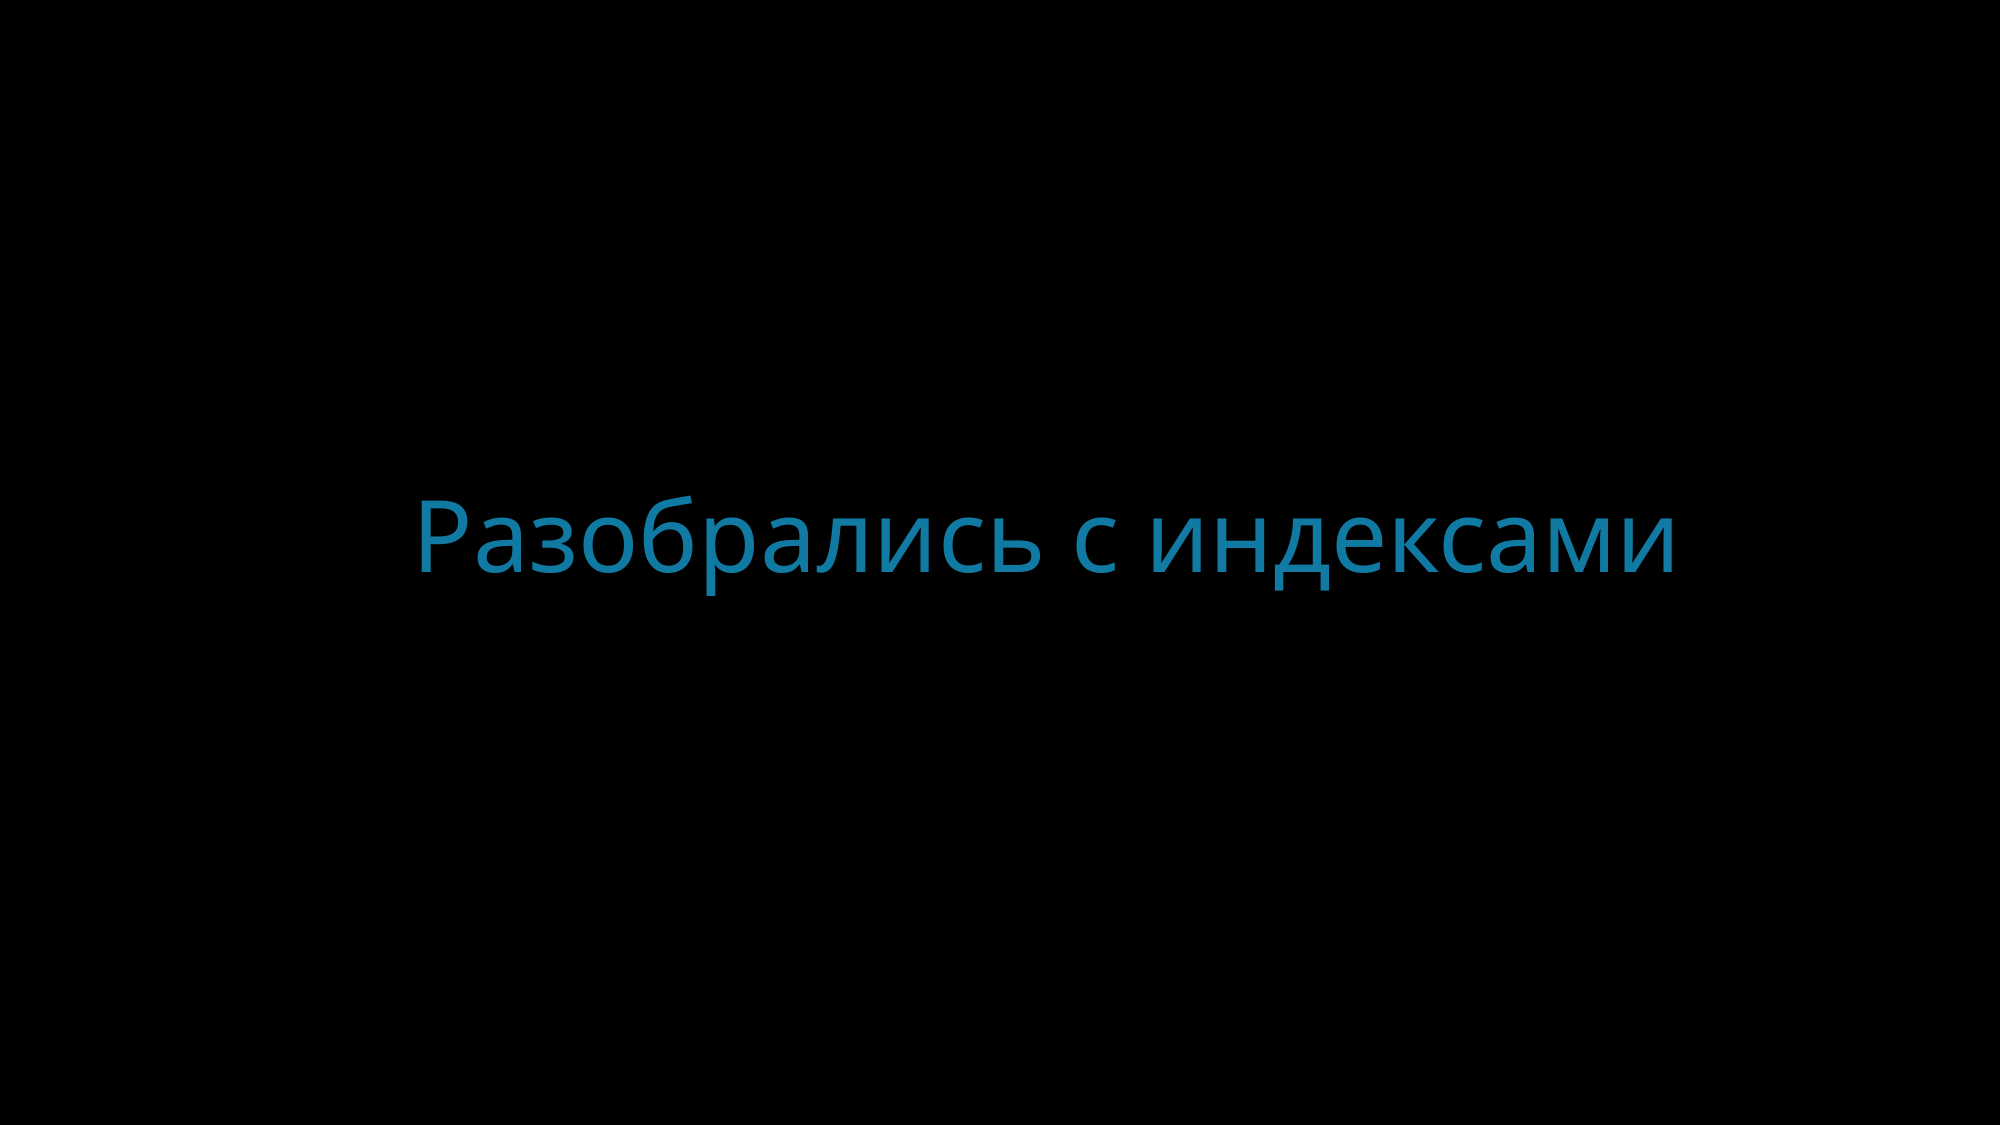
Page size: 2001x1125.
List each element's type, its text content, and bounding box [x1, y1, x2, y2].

text_box Разобрались с индексами [392, 478, 1703, 694]
